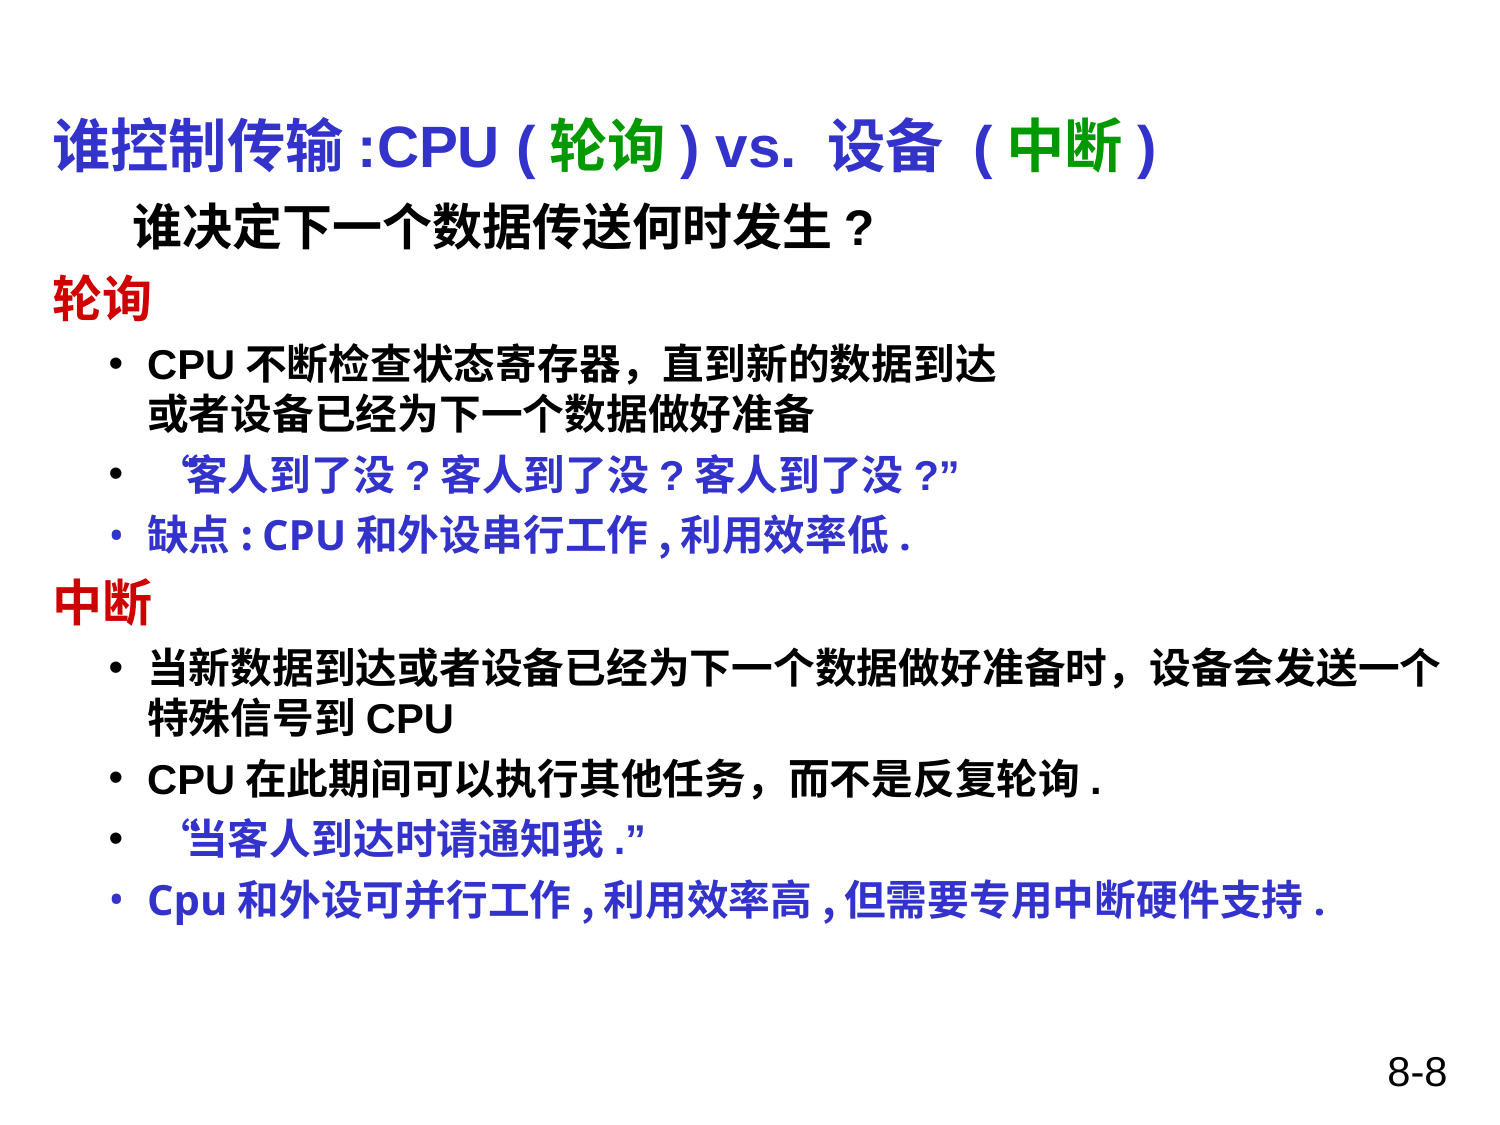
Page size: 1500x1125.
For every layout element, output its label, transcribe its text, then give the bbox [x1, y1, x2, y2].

title 谁控制传输:CPU (轮询) vs. 设备 (中断) [37, 99, 1463, 187]
list 谁决定下一个数据传送何时发生? 轮询 CPU不断检查状态寄存器，直到新的数据到达 或者设备已经为下一个数据做好准备 “客人到了没?客人到了没?客人到了没?” 缺点: CPU和外设串行工作,利用效率低. 中断 当新数据到达或者设备已经为下一个数据做好准备时，设备会发送一个特殊信号到CPU CPU在此期间可以执行其他任务，而不是反复轮询. “当客人到达时请通知我.” Cpu和外设可并行工作,利用效率高,但需要专用中断硬件支持. [37, 187, 1463, 1075]
text_box 8-<number> [1074, 1075, 1463, 1100]
